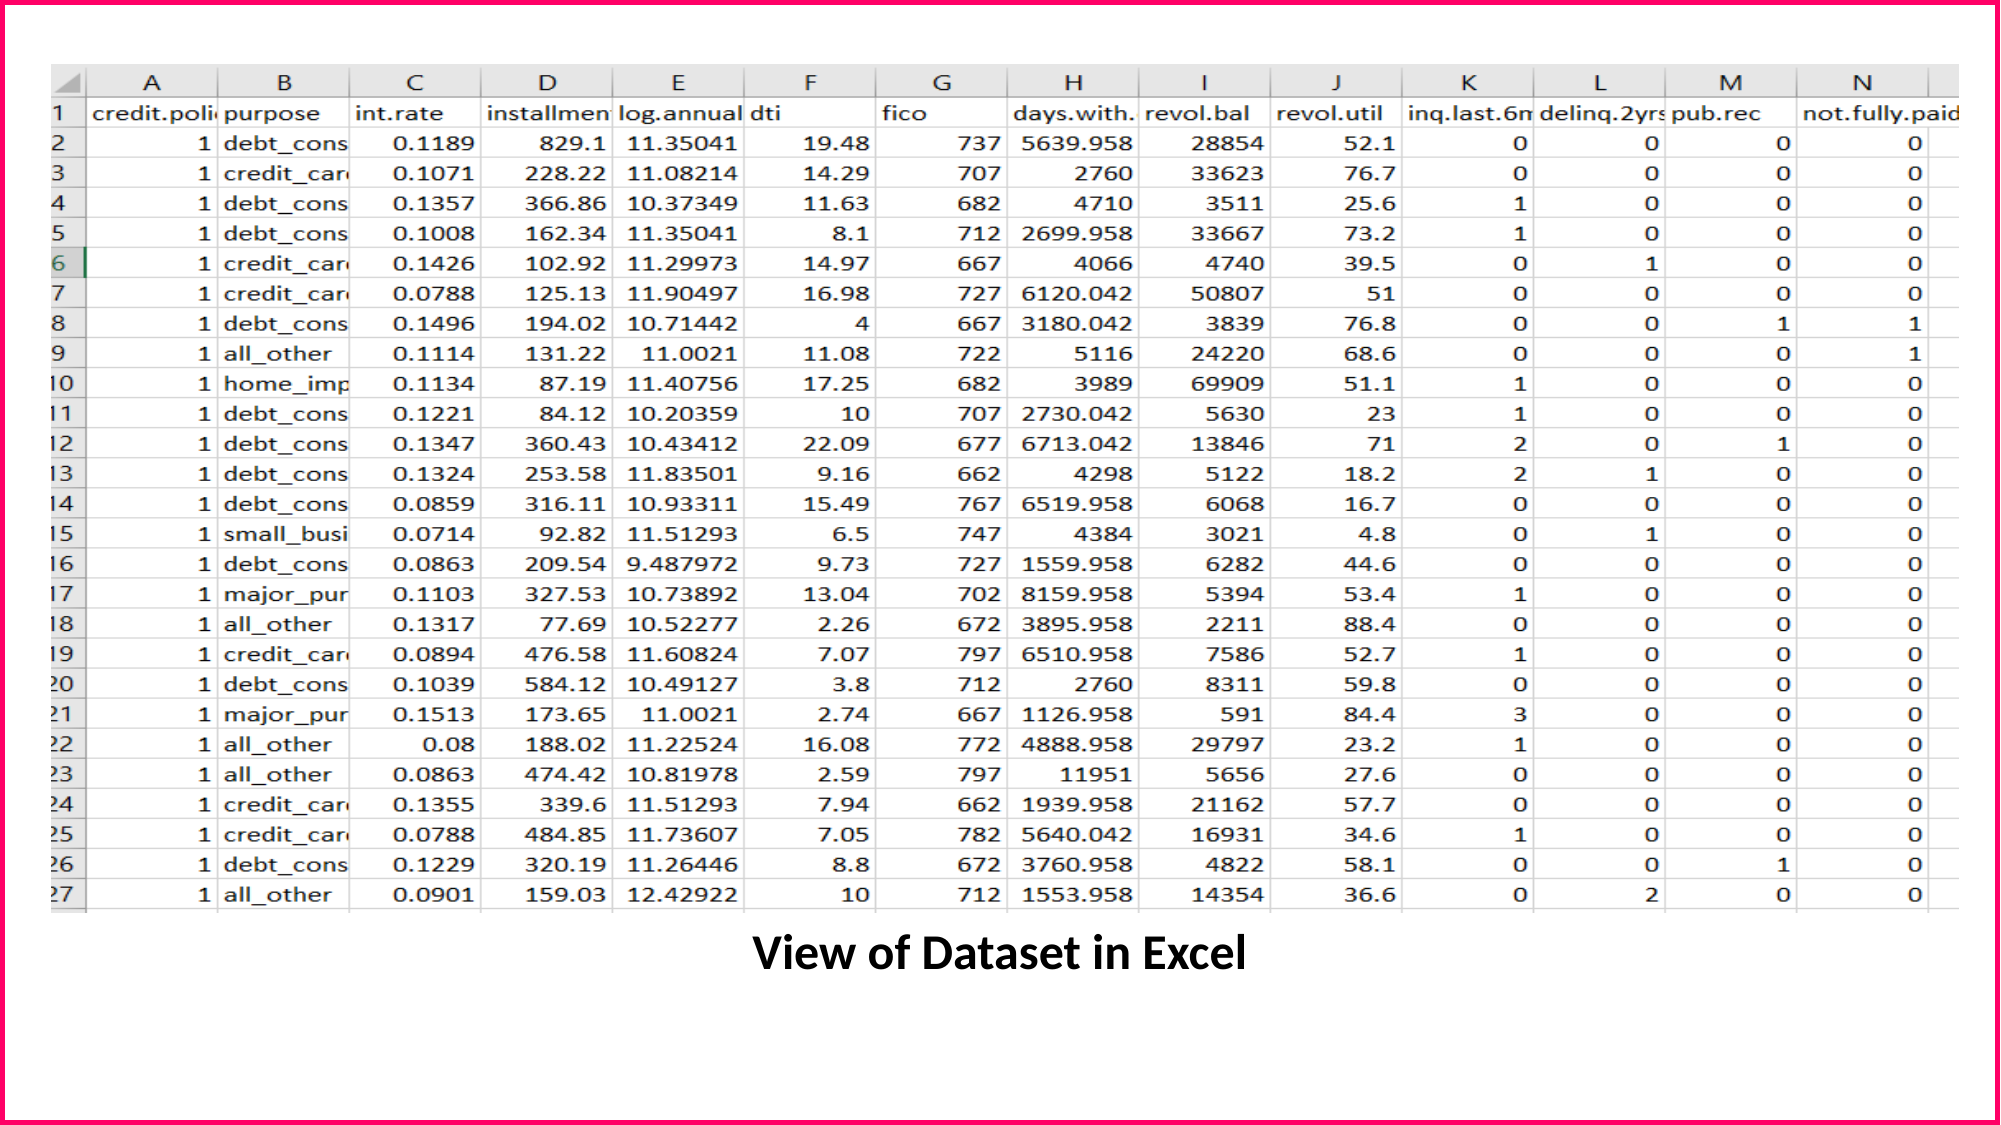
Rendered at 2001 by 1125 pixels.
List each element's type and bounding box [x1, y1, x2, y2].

picture [51, 64, 1959, 913]
text_box [0, 0, 2000, 1125]
